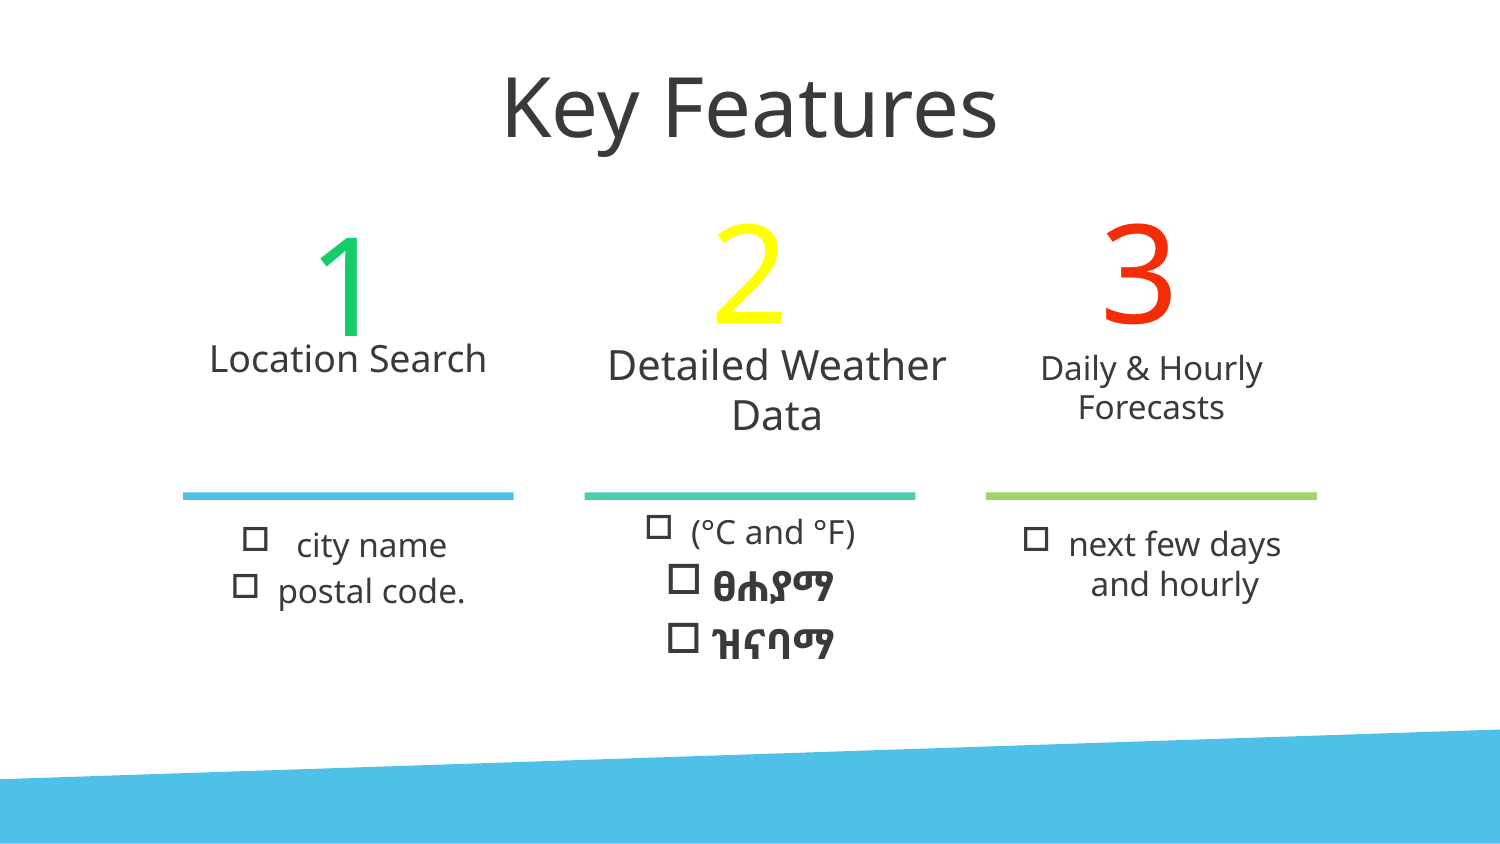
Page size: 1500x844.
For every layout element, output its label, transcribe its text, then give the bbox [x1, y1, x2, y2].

list (°C and °F) ፀሐያማ ዝናባማ [584, 503, 916, 701]
list Location Search [183, 358, 514, 450]
list Detailed Weather Data [587, 331, 967, 486]
list next few days and hourly [986, 515, 1317, 694]
list Daily & Hourly Forecasts [986, 339, 1317, 410]
list 3 [974, 185, 1306, 351]
list 1 [183, 205, 514, 358]
title Key Features [75, 33, 1425, 175]
list 2 [584, 185, 916, 351]
list city name postal code. [183, 516, 514, 695]
